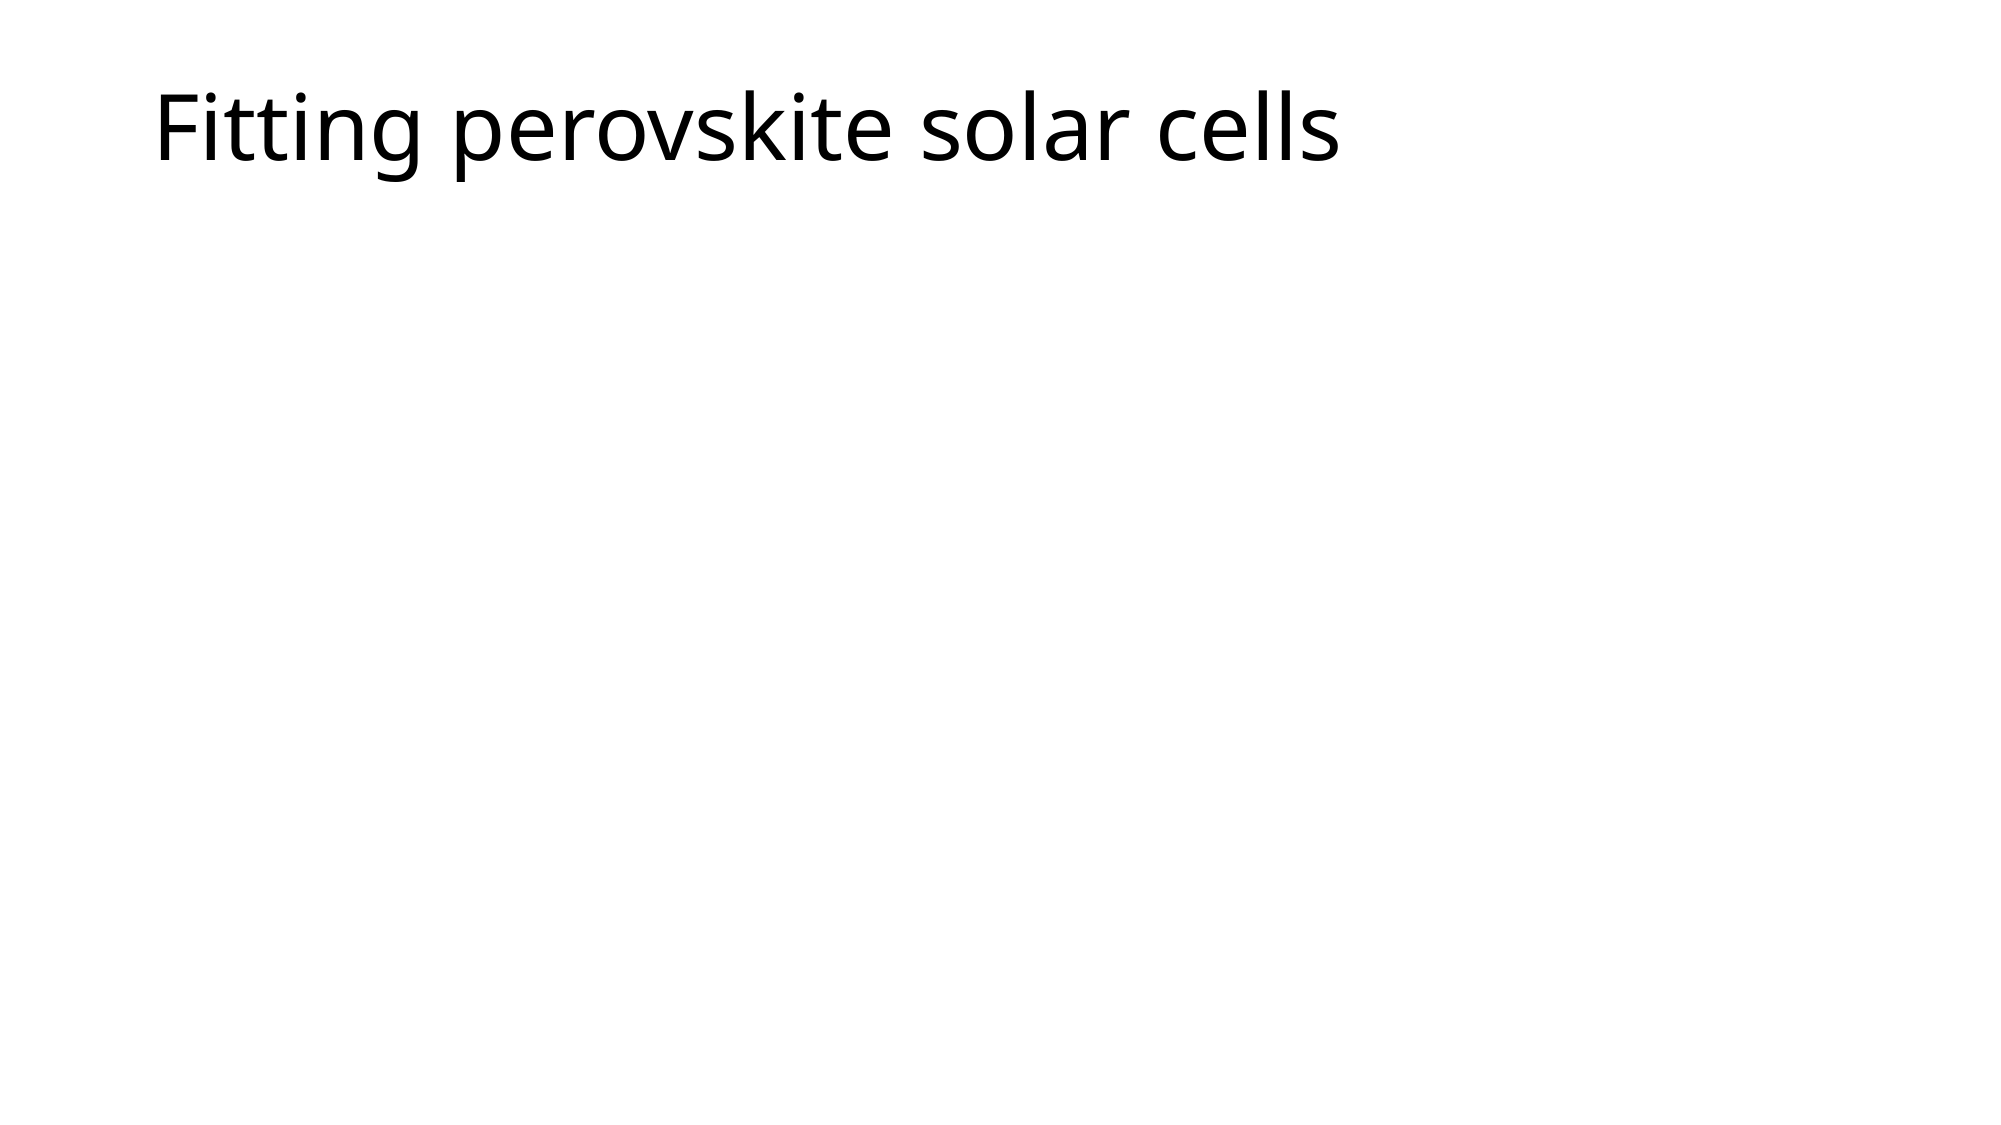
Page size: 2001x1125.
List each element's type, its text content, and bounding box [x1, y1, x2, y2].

title Fitting perovskite solar cells [137, 59, 1532, 202]
